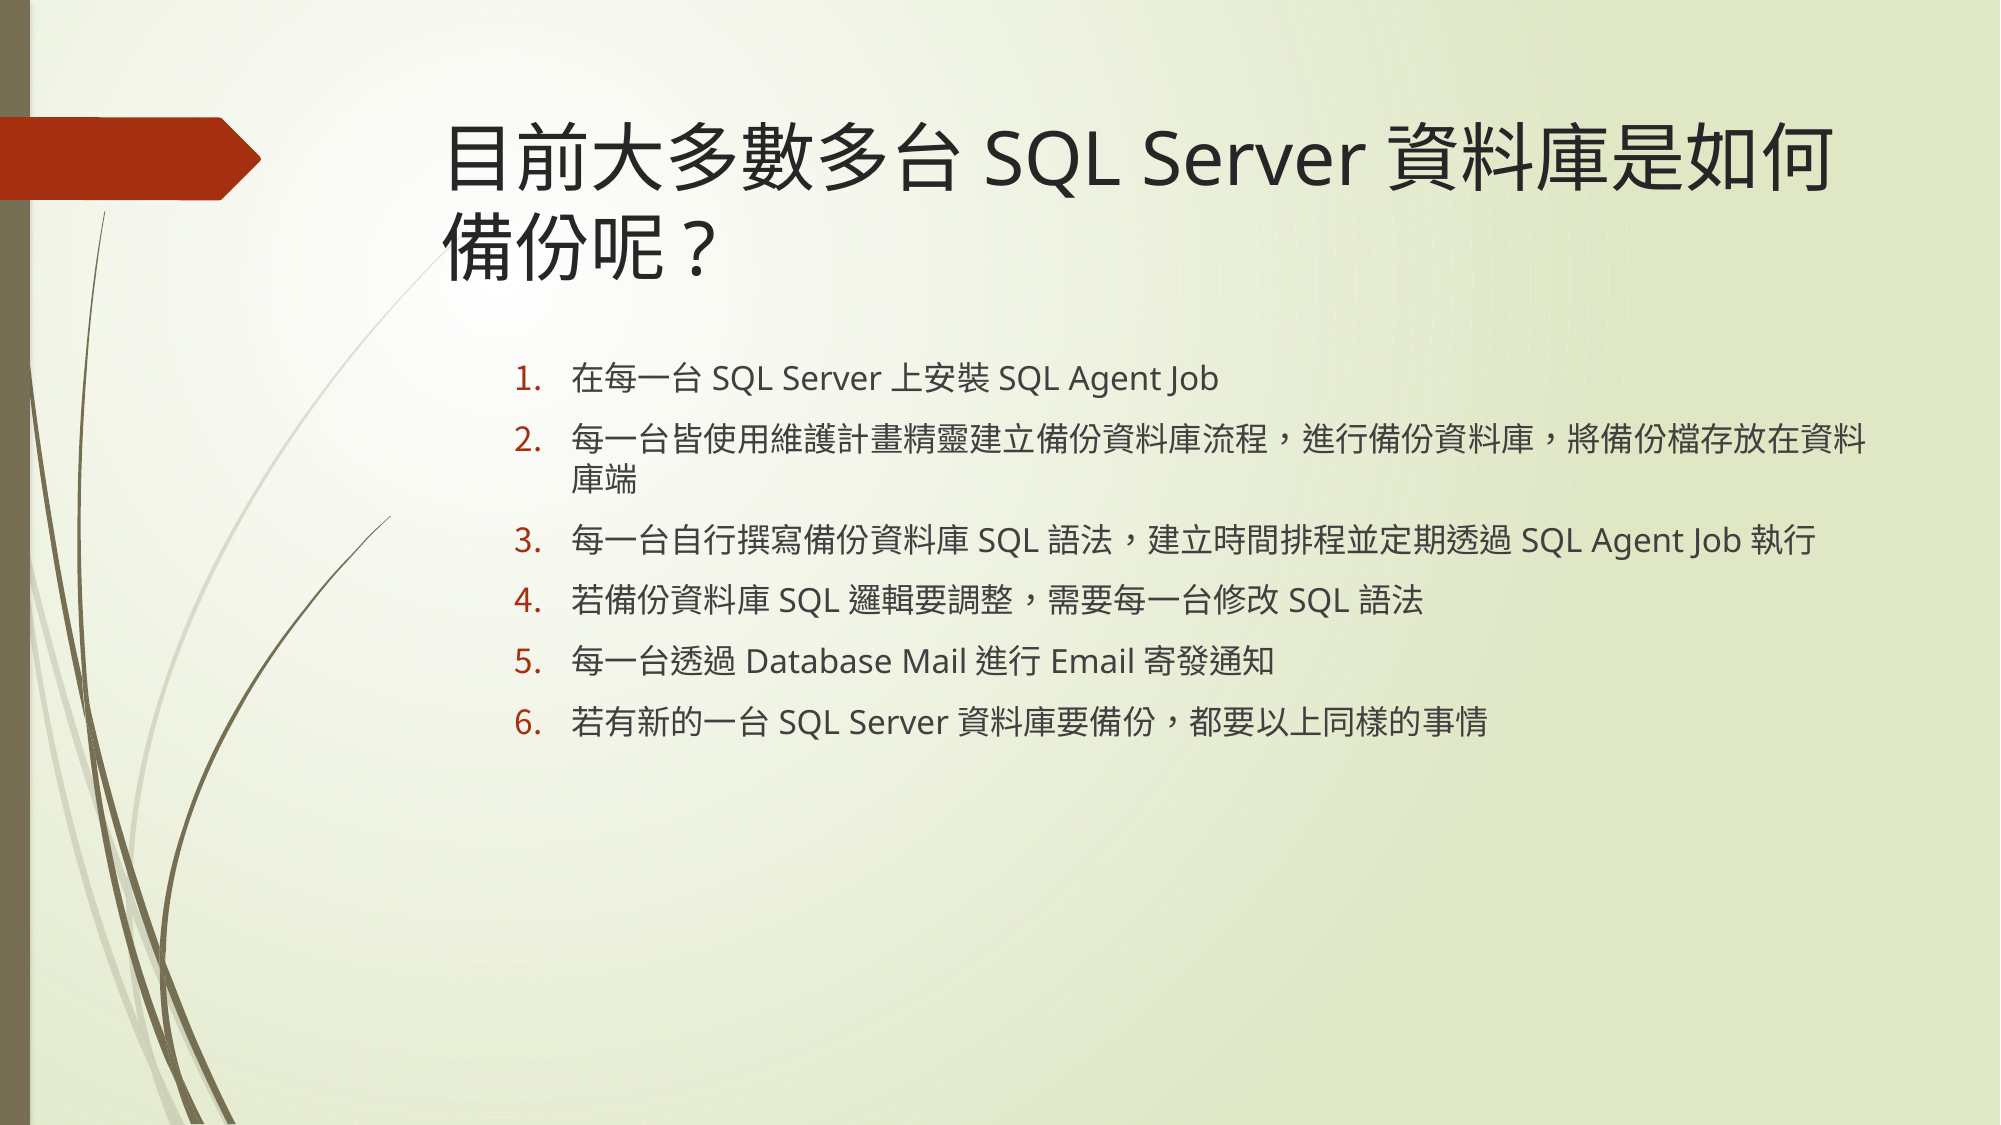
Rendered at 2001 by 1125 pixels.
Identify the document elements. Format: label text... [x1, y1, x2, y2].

title 目前大多數多台SQL Server資料庫是如何備份呢? [425, 102, 1888, 313]
list 在每一台SQL Server上安裝SQL Agent Job 每一台皆使用維護計畫精靈建立備份資料庫流程，進行備份資料庫，將備份檔存放在資料庫端 每一台自行撰寫備份資料庫SQL語法，建立時間排程並定期透過SQL Agent Job執行 若備份資料庫SQL邏輯要調整，需要每一台修改SQL語法 每一台透過Database Mail進行Email寄發通知 若有新的一台SQL Server資料庫要備份，都要以上同樣的事情 [424, 350, 1888, 970]
